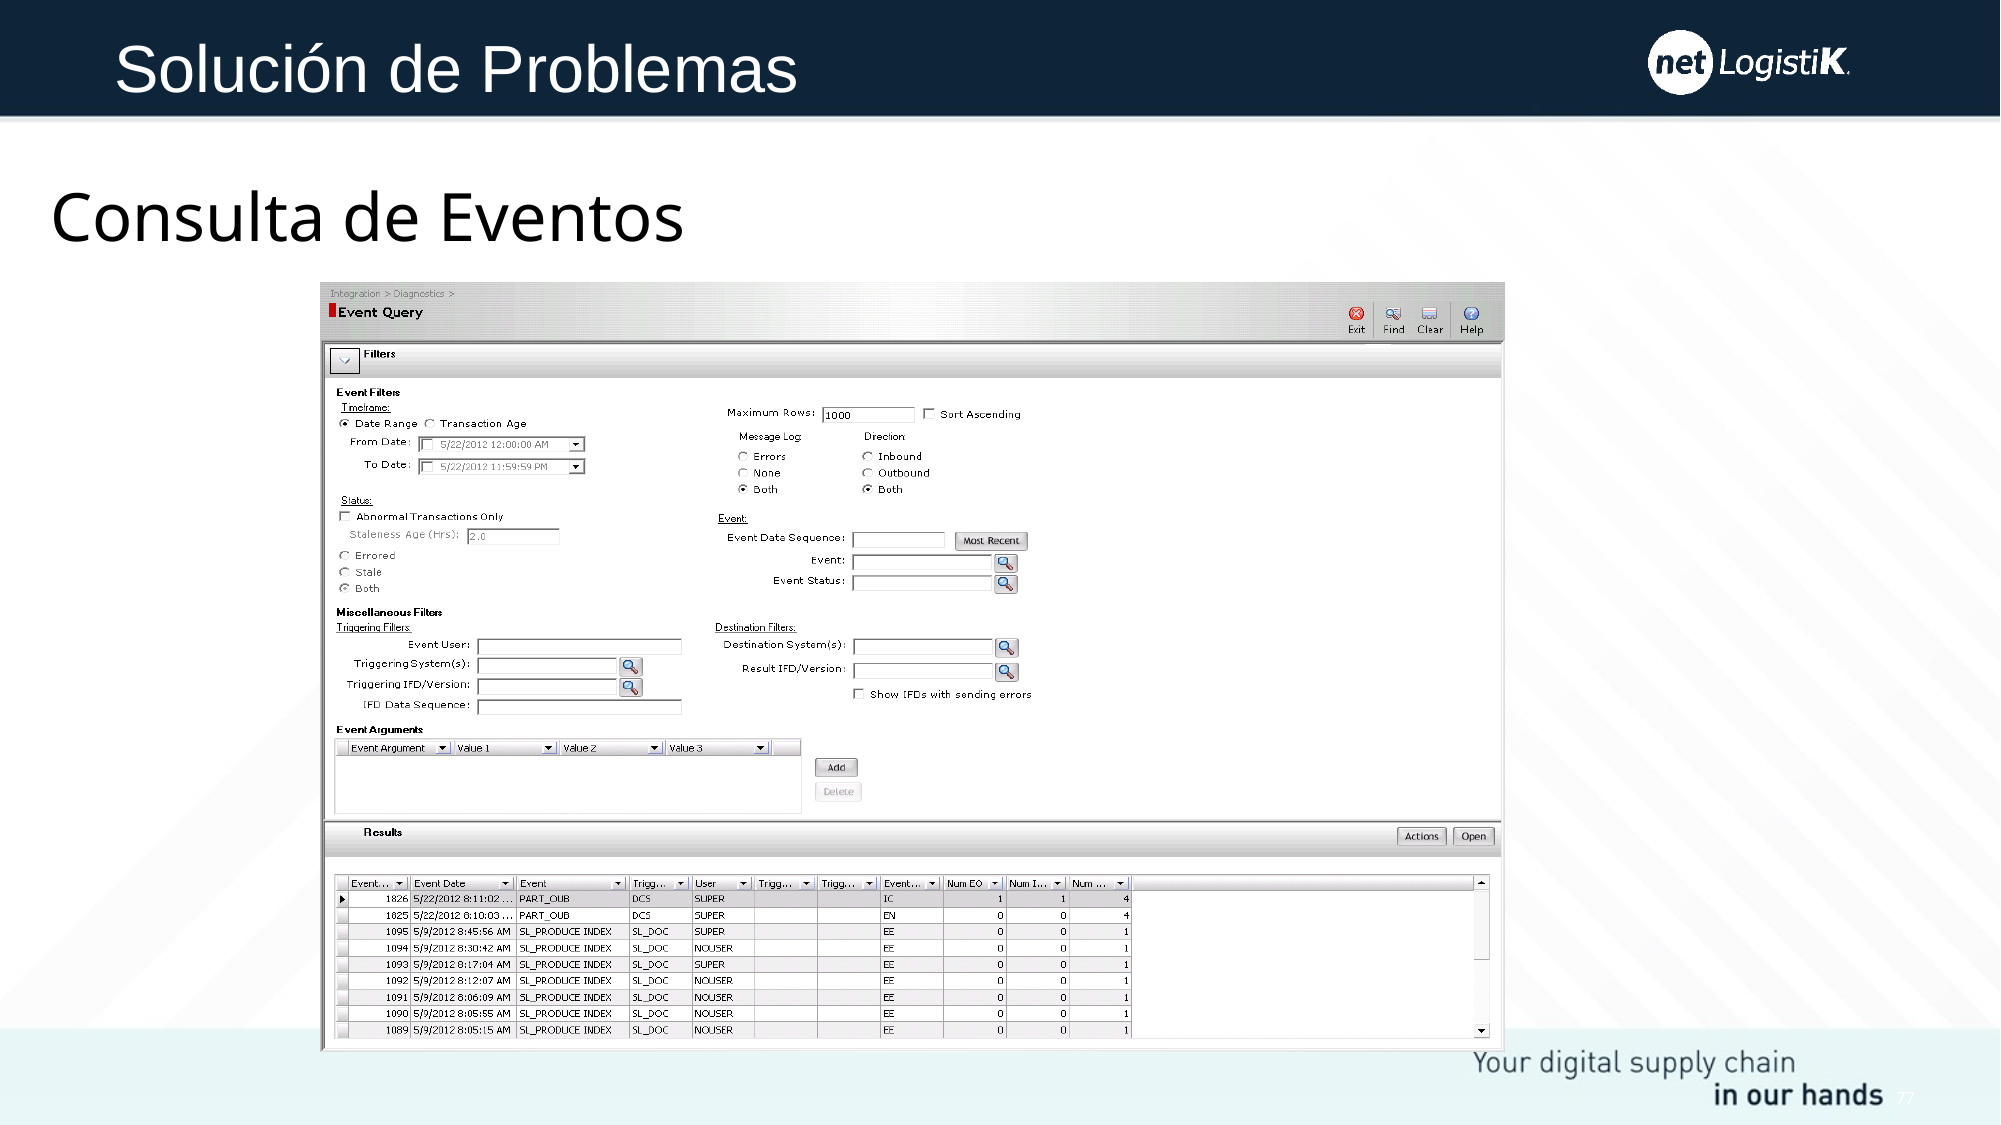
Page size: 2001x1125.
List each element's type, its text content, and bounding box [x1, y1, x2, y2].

text_box Consulta de Eventos [49, 167, 1808, 263]
slide_number 77 [1844, 1067, 1931, 1125]
picture [0, 0, 2000, 1125]
title Solución de Problemas [114, 18, 1588, 114]
